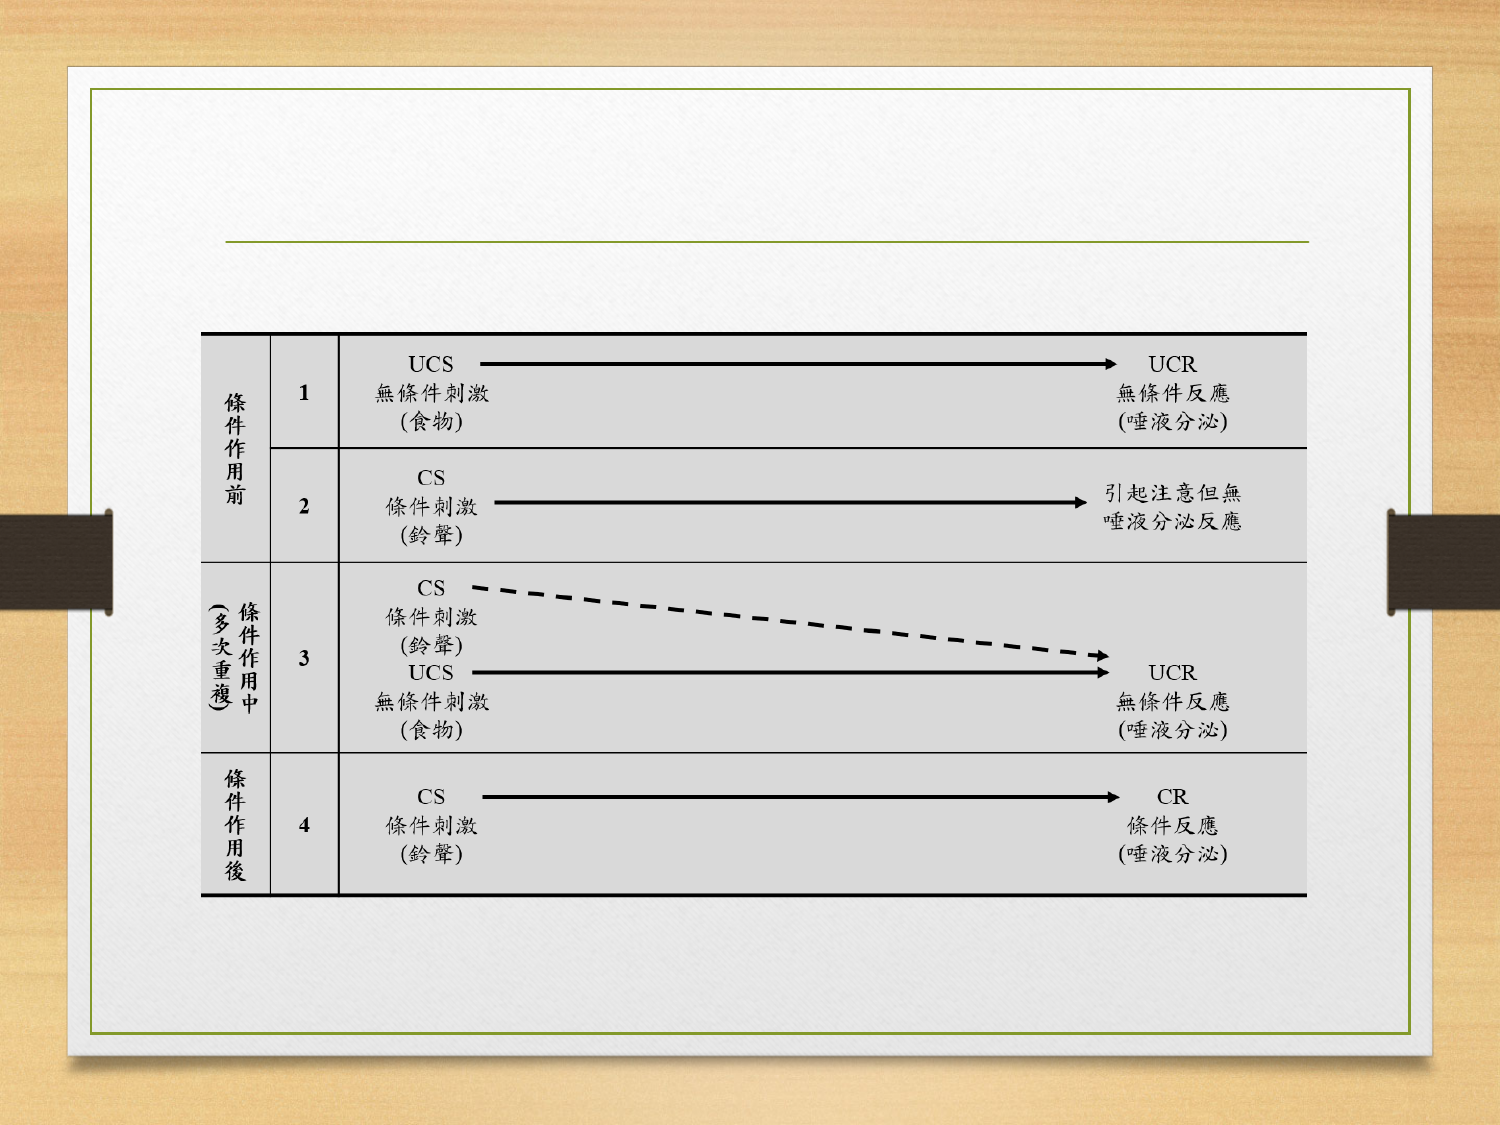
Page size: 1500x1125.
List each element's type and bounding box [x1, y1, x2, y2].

list [192, 331, 1309, 898]
picture [0, 0, 1500, 1125]
